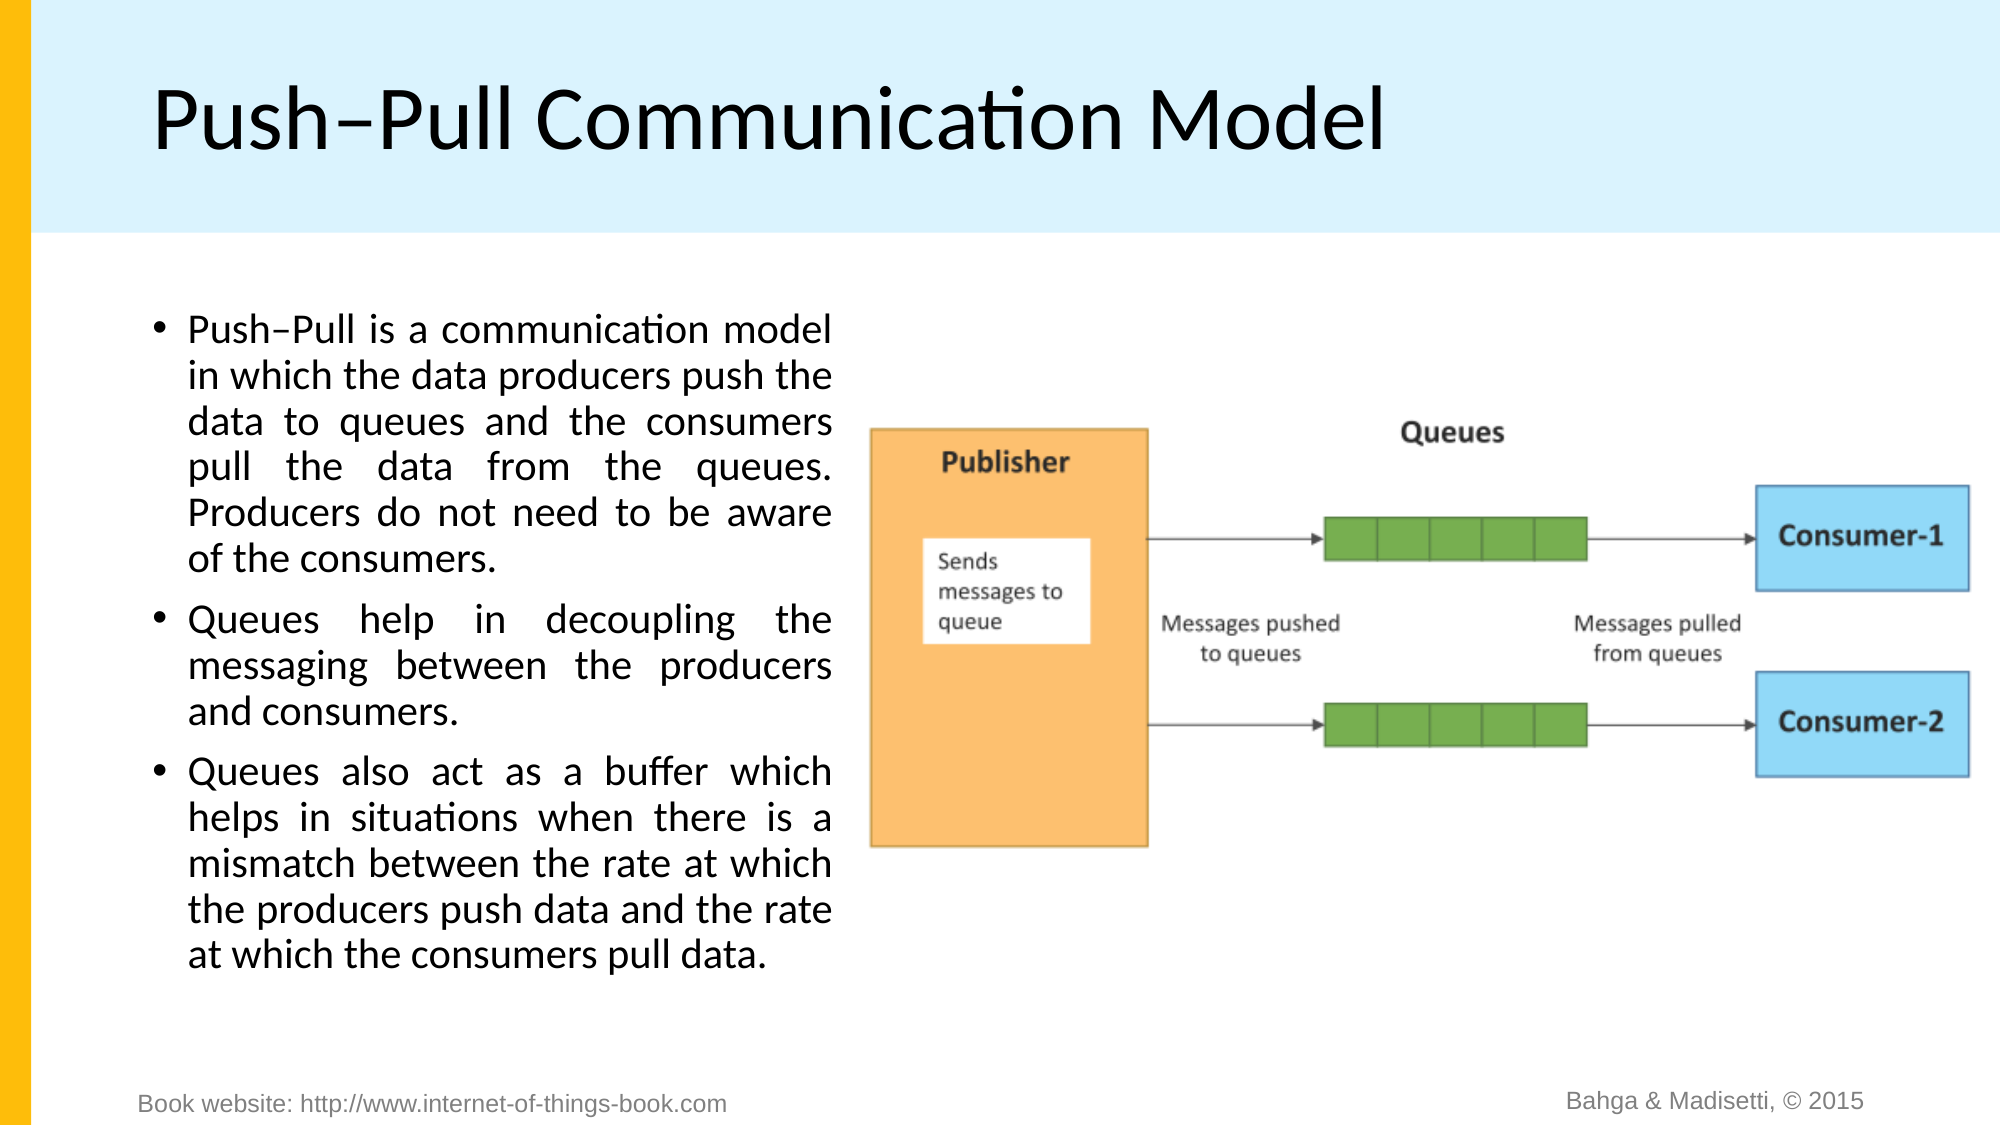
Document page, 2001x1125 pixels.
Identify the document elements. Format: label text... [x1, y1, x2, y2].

text_box Bahga & Madisetti, © 2015 [1551, 1077, 1924, 1122]
text_box [32, 0, 2000, 234]
text_box [0, 0, 32, 1125]
list Push–Pull is a communication model in which the data producers push the data to queues and the consumers pull the data from the queues. Producers do not need to be aware of the consumers. Queues help in decoupling the messaging between the producers and consumers. Queues also act as a buffer which helps in situations when there is a mismatch between the rate at which the producers push data and the rate at which the consumers pull data. [137, 299, 848, 1017]
picture [846, 403, 2000, 869]
title Push–Pull Communication Model [137, 30, 1863, 209]
text_box Book website: http://www.internet-of-things-book.com [122, 1079, 798, 1125]
